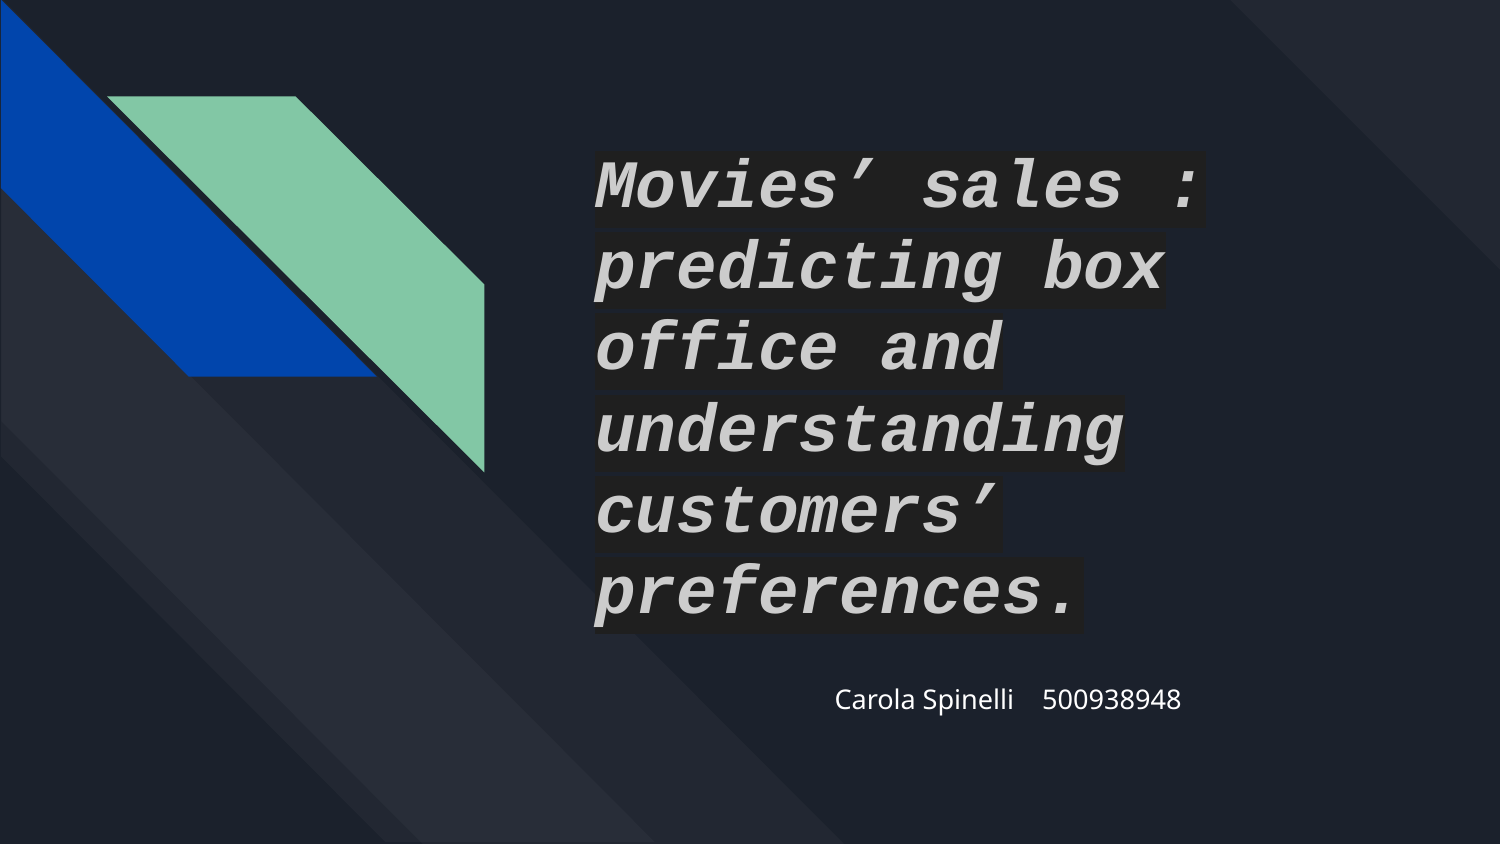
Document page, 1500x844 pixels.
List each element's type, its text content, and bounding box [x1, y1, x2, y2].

title Movies’ sales : predicting box office and understanding customers’ preferences. [580, 124, 1404, 384]
subtitle Carola Spinelli 500938948 [819, 667, 1389, 751]
